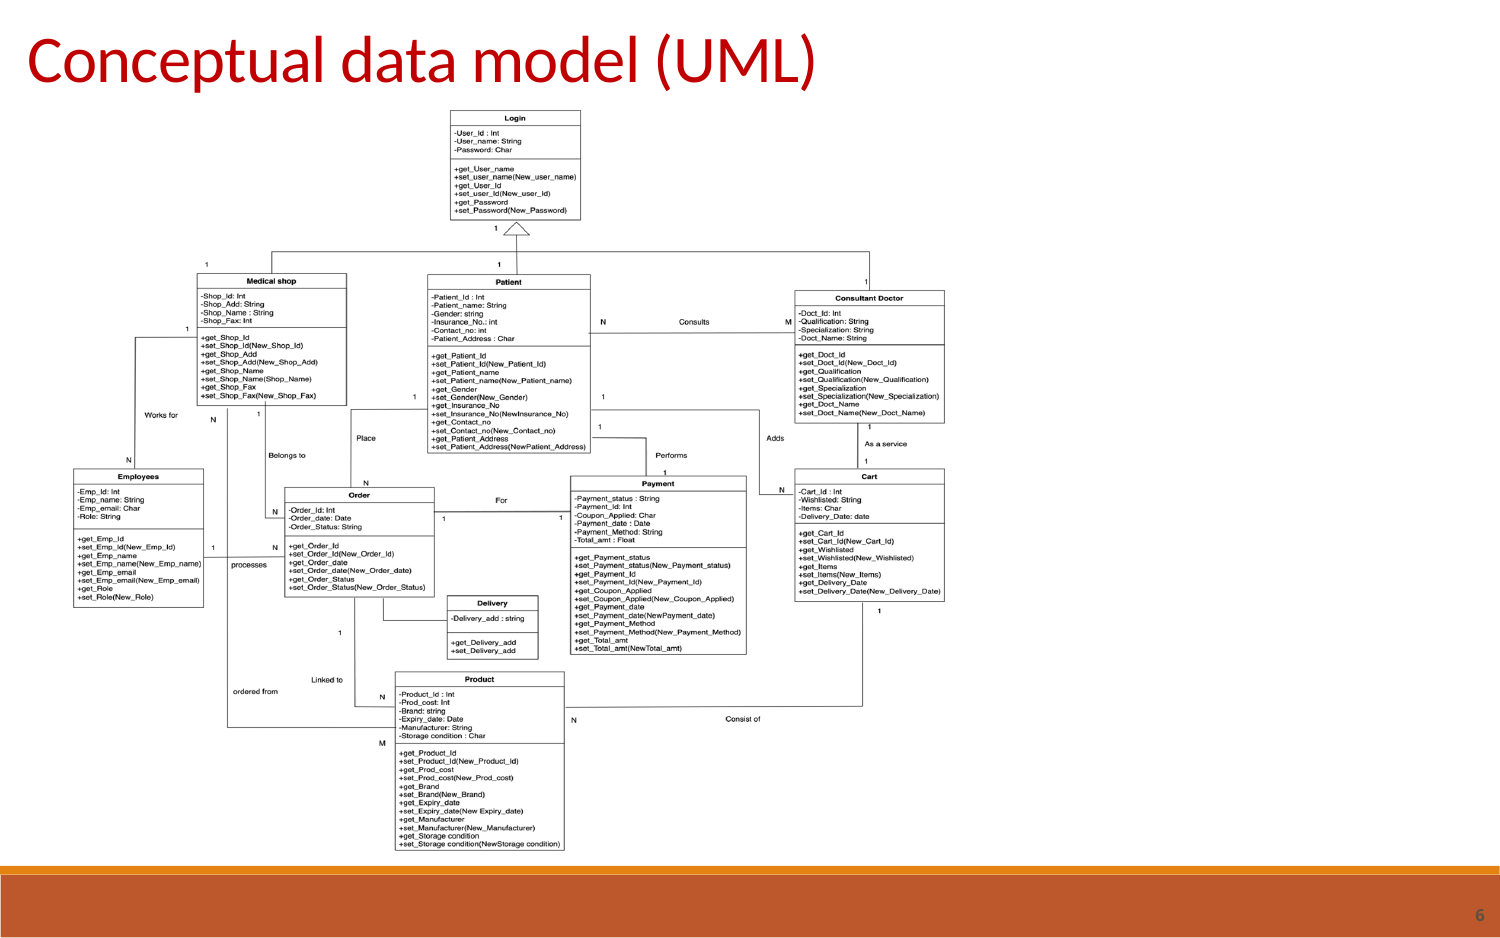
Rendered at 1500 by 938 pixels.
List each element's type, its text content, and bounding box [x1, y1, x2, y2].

title Conceptual data model (UML) [12, 0, 1363, 105]
picture [61, 103, 963, 857]
slide_number 6 [1187, 885, 1500, 938]
